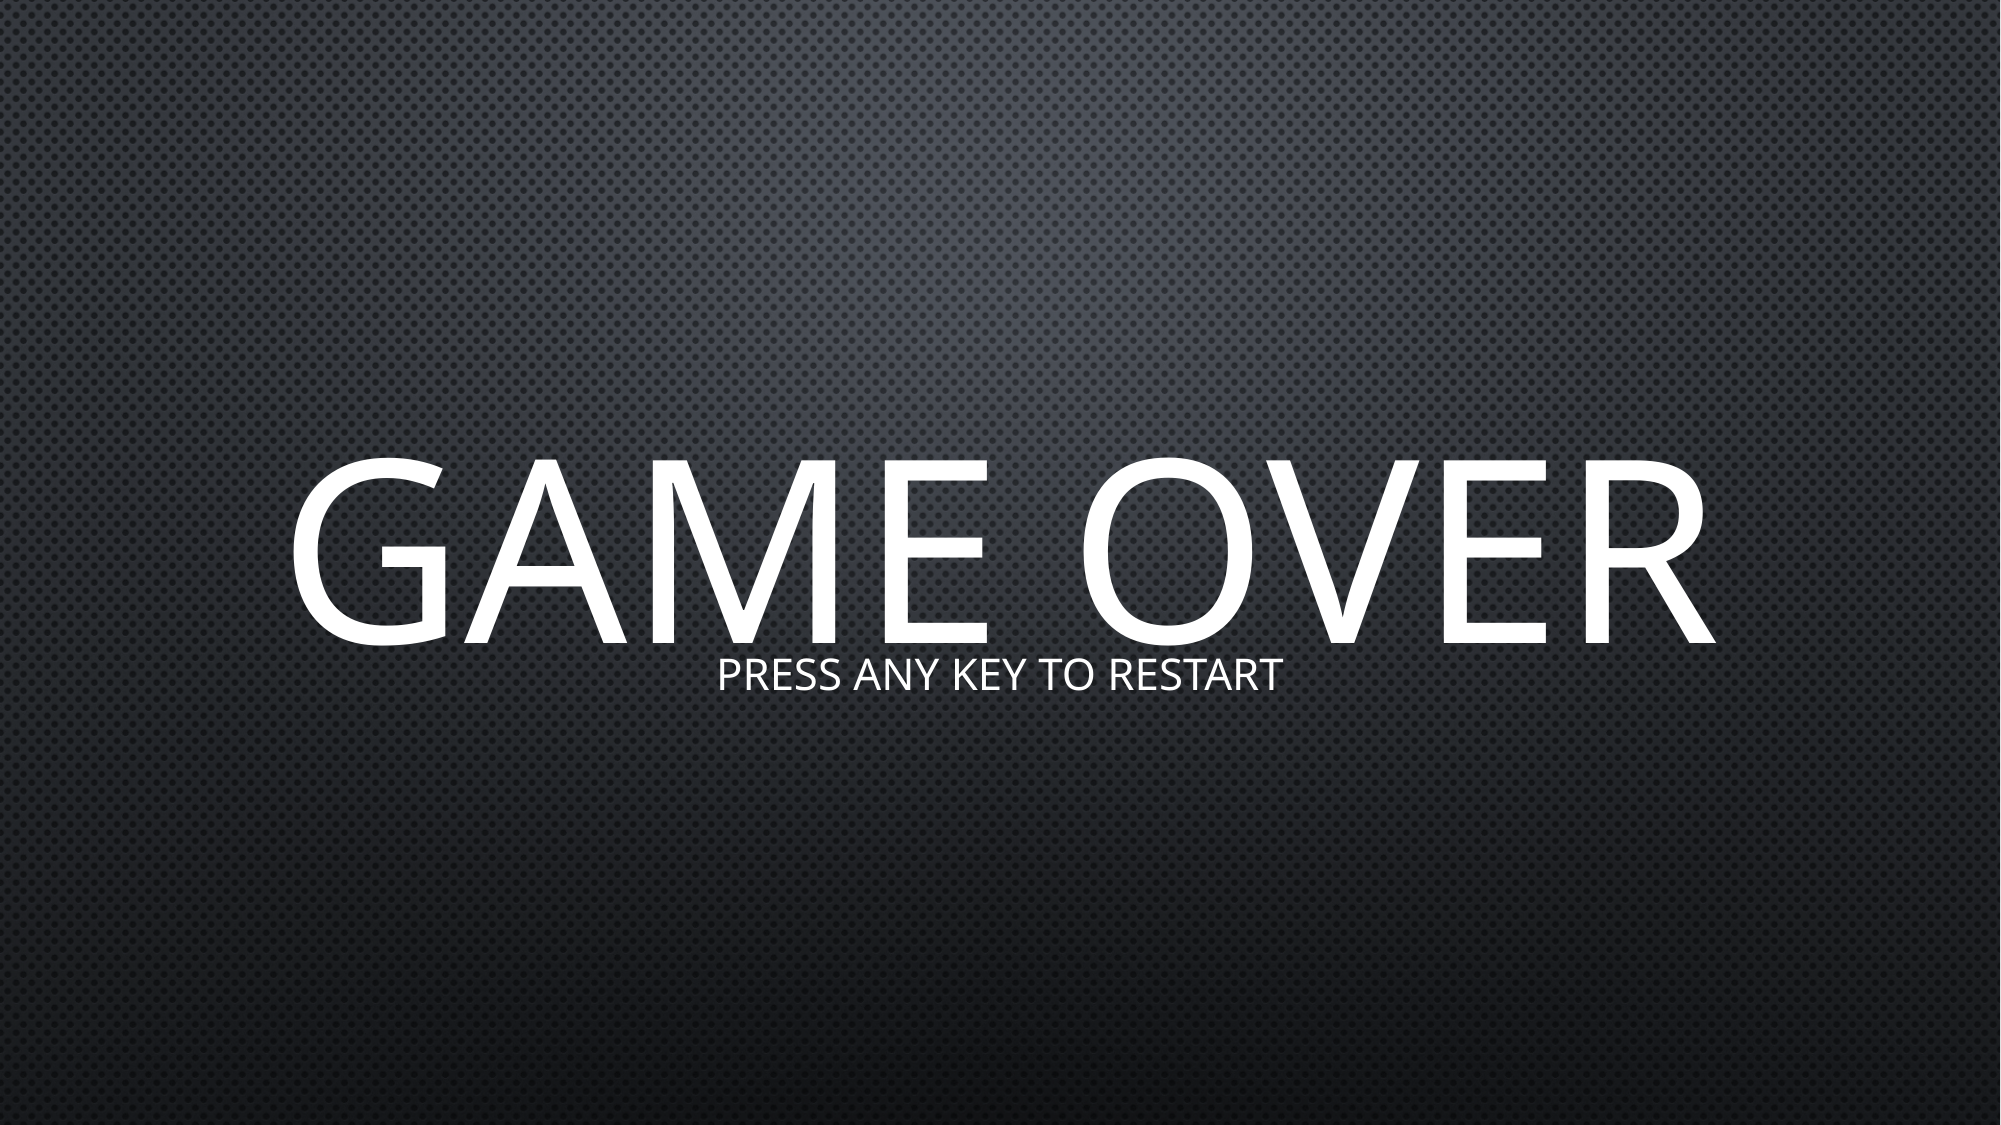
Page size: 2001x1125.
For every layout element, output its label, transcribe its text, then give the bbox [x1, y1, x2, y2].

subtitle Press any key to restart [249, 639, 1750, 911]
title GAME OVER [249, 310, 1750, 639]
